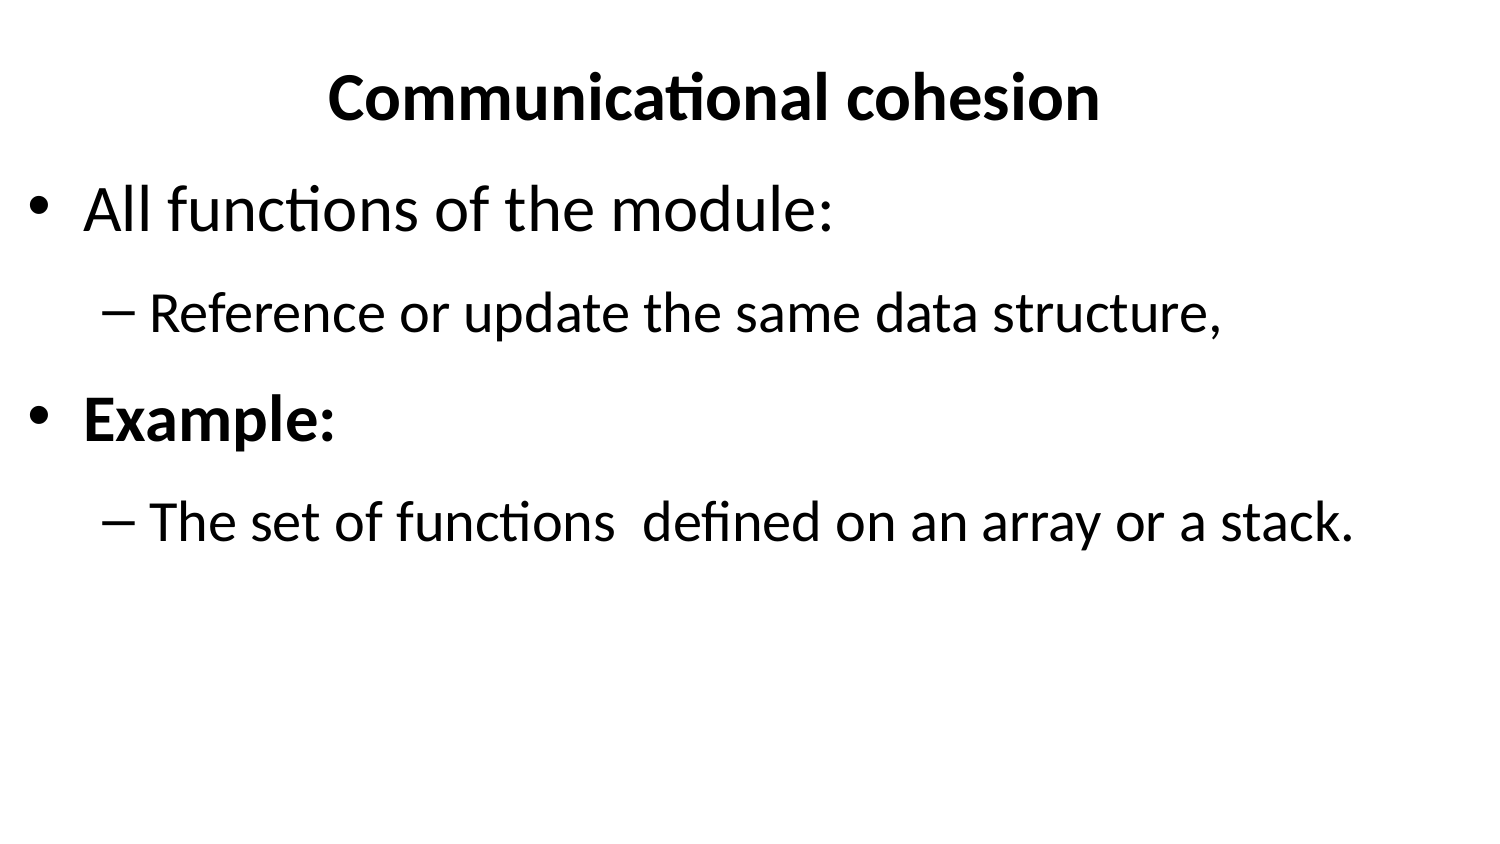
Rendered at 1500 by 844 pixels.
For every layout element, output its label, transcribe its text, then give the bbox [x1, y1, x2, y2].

list All functions of the module: Reference or update the same data structure, Example: The set of functions defined on an array or a stack. [24, 146, 1488, 741]
title Communicational cohesion [237, 22, 1194, 146]
